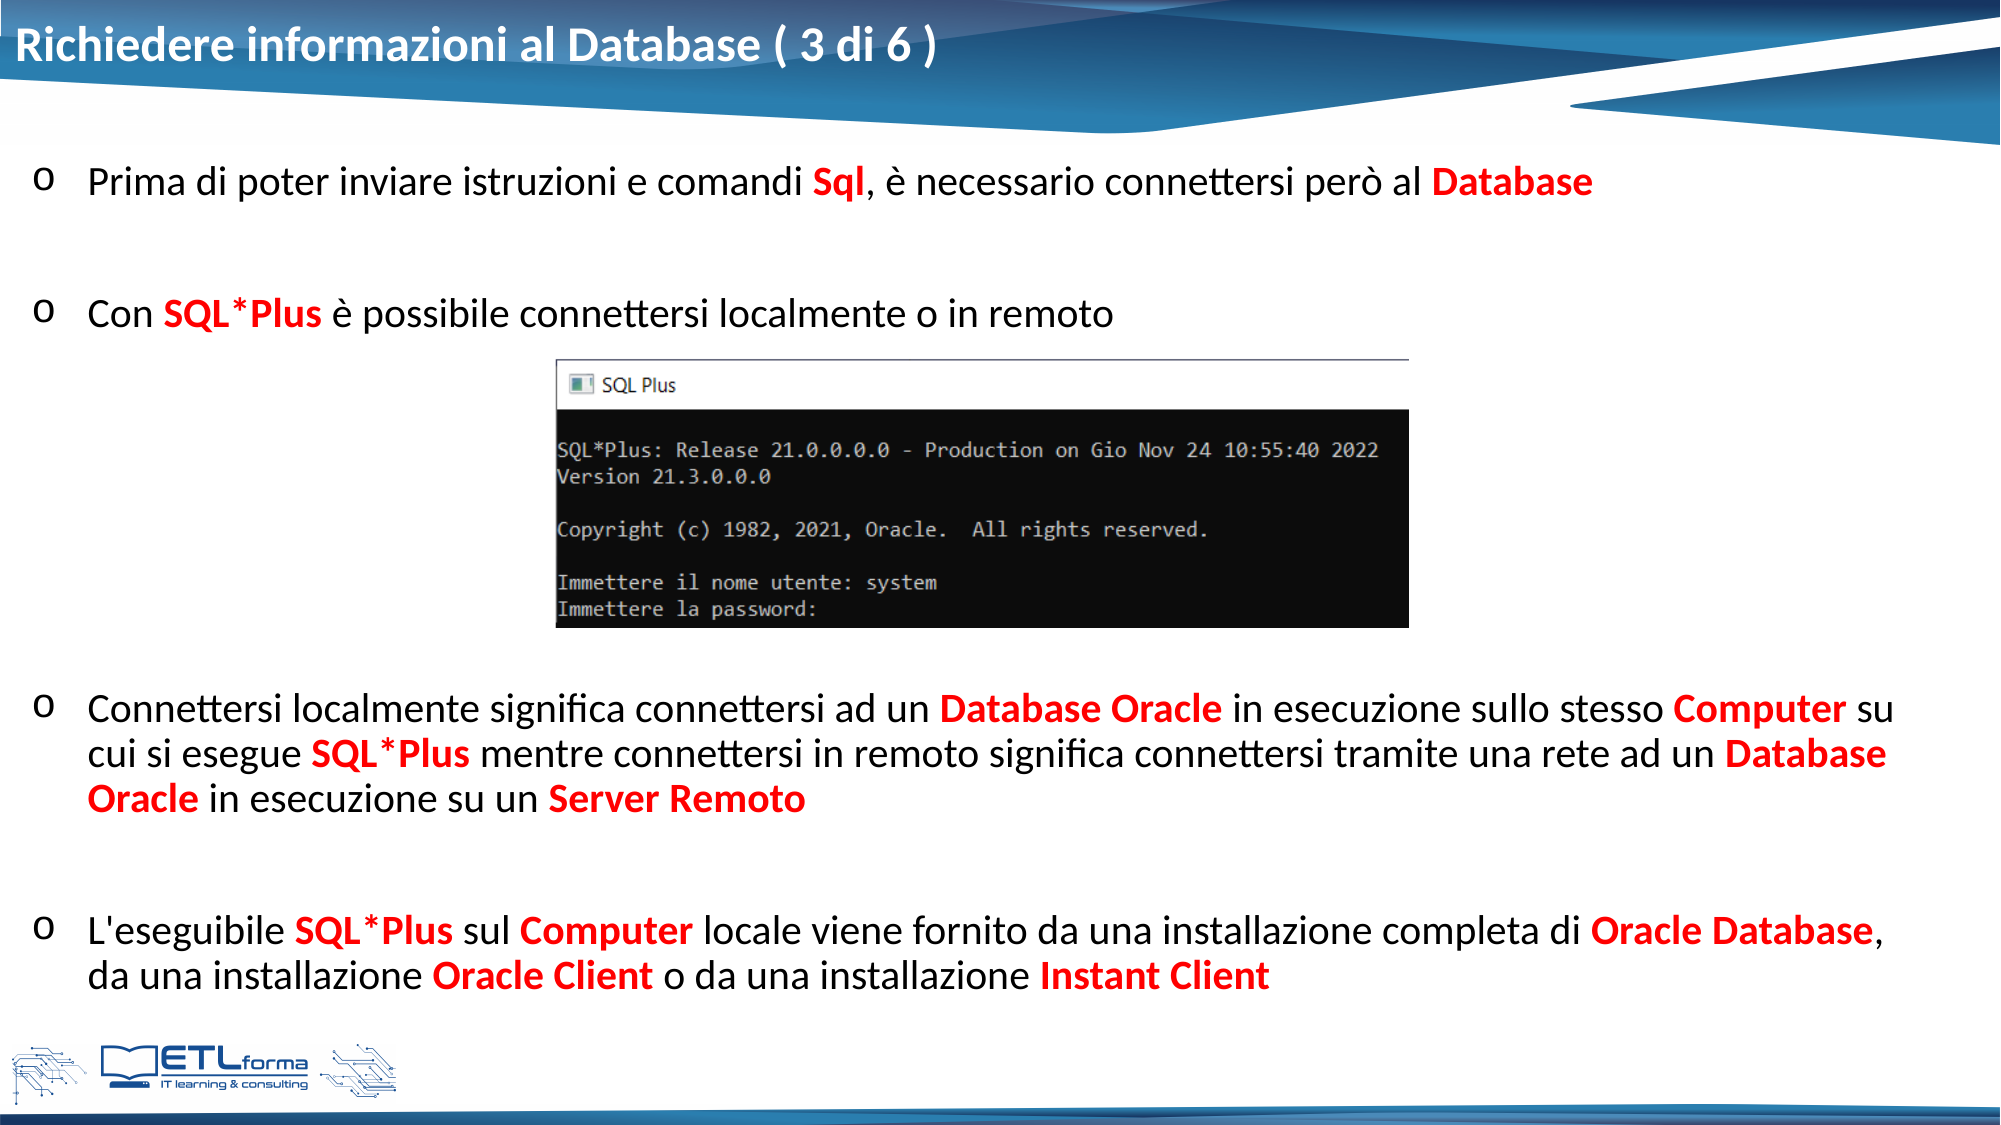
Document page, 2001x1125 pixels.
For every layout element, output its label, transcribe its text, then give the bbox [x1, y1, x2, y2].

picture [552, 354, 1410, 628]
picture [0, 0, 2000, 145]
picture [0, 1044, 2000, 1125]
list Prima di poter inviare istruzioni e comandi Sql, è necessario connettersi però al Database Con SQL*Plus è possibile connettersi localmente o in remoto Connettersi localmente significa connettersi ad un Database Oracle in esecuzione sullo stesso Computer su cui si esegue SQL*Plus mentre connettersi in remoto significa connettersi tramite una rete ad un Database Oracle in esecuzione su un Server Remoto L'eseguibile SQL*Plus sul Computer locale viene fornito da una installazione completa di Oracle Database, da una installazione Oracle Client o da una installazione Instant Client [16, 152, 1940, 992]
title Richiedere informazioni al Database ( 3 di 6 ) [0, 7, 1979, 80]
